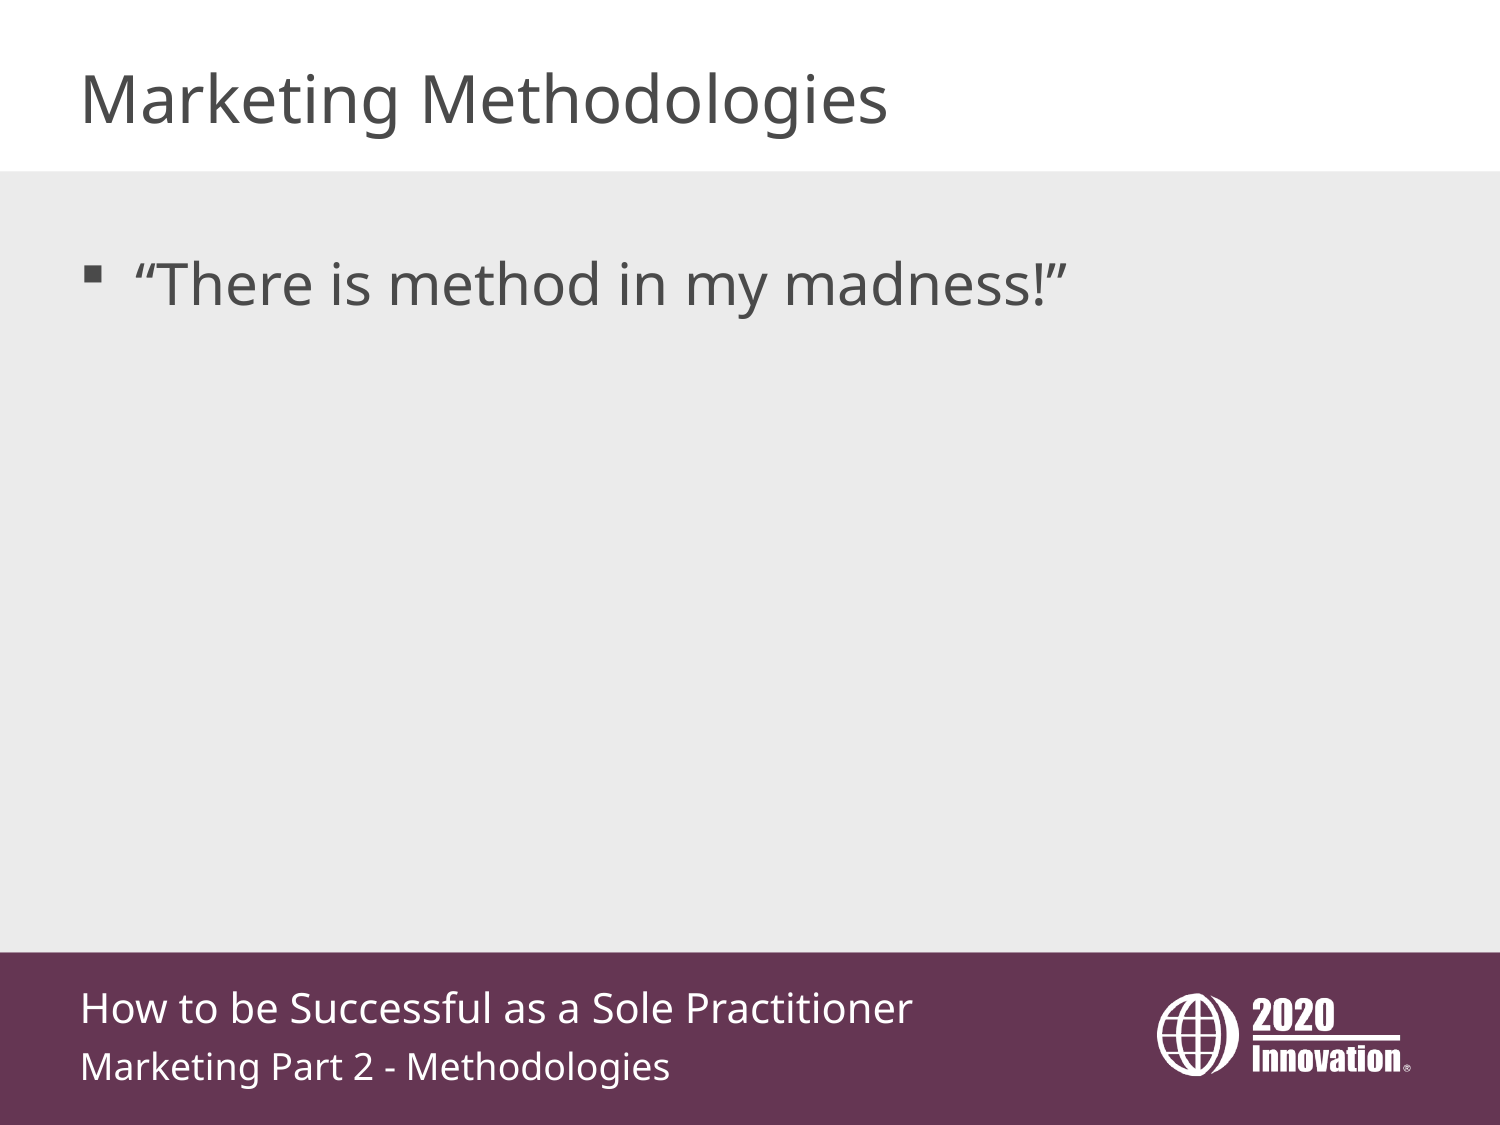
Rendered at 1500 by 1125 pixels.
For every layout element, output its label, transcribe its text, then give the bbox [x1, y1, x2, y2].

list “There is method in my madness!” [64, 236, 1435, 874]
title Marketing Methodologies [64, 45, 1435, 149]
picture [1126, 975, 1441, 1094]
